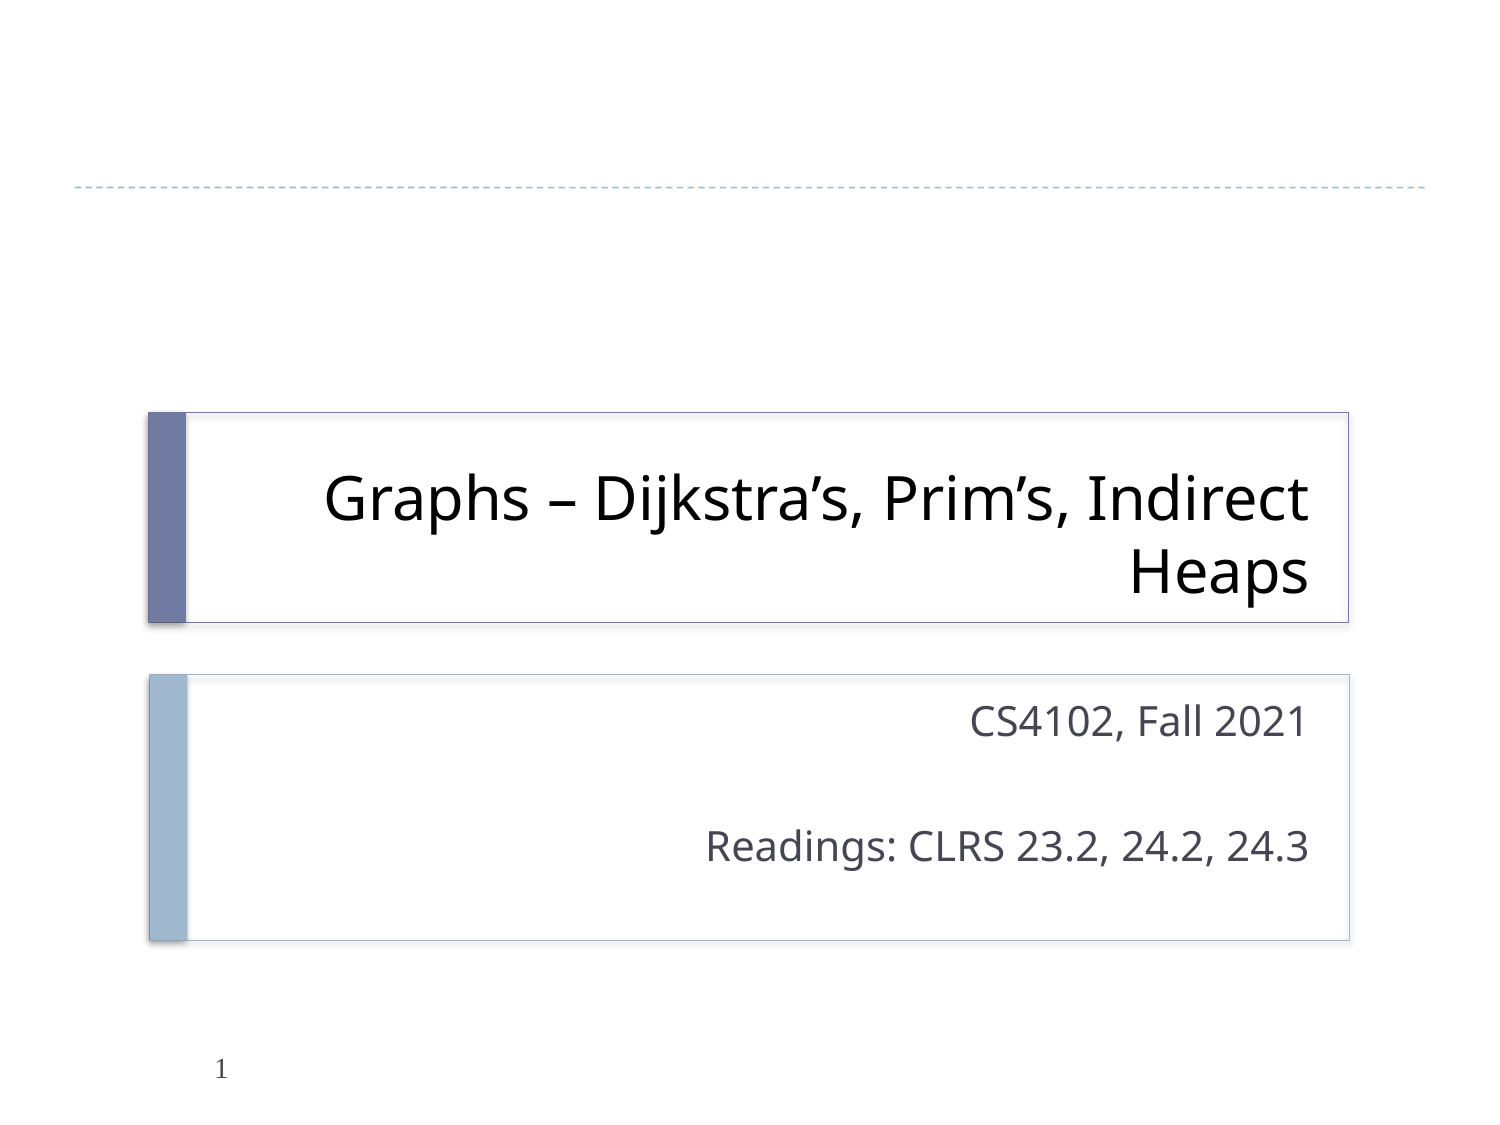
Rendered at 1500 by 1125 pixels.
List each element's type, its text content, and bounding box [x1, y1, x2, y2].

subtitle CS4102, Fall 2021 Readings: CLRS 23.2, 24.2, 24.3 [200, 687, 1325, 929]
slide_number 1 [199, 1042, 400, 1103]
title Graphs – Dijkstra’s, Prim’s, Indirect Heaps [200, 451, 1325, 614]
